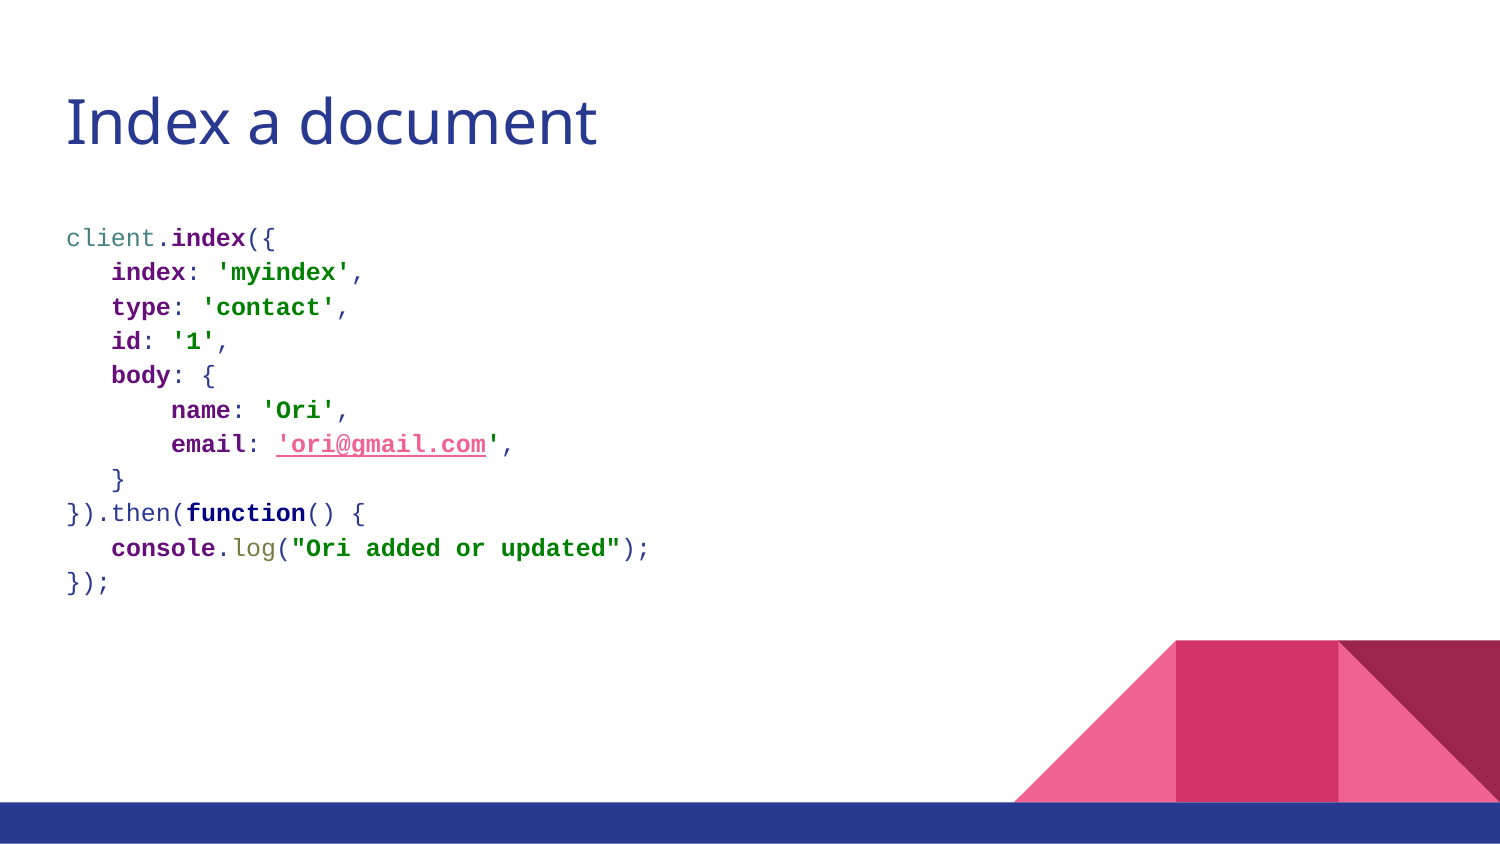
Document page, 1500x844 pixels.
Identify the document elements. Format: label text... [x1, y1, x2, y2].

title Index a document [51, 67, 1449, 167]
list client.index({ index: 'myindex', type: 'contact', id: '1', body: { name: 'Ori', email: 'ori@gmail.com', } }).then(function() { console.log("Ori added or updated"); }); [51, 201, 1449, 750]
